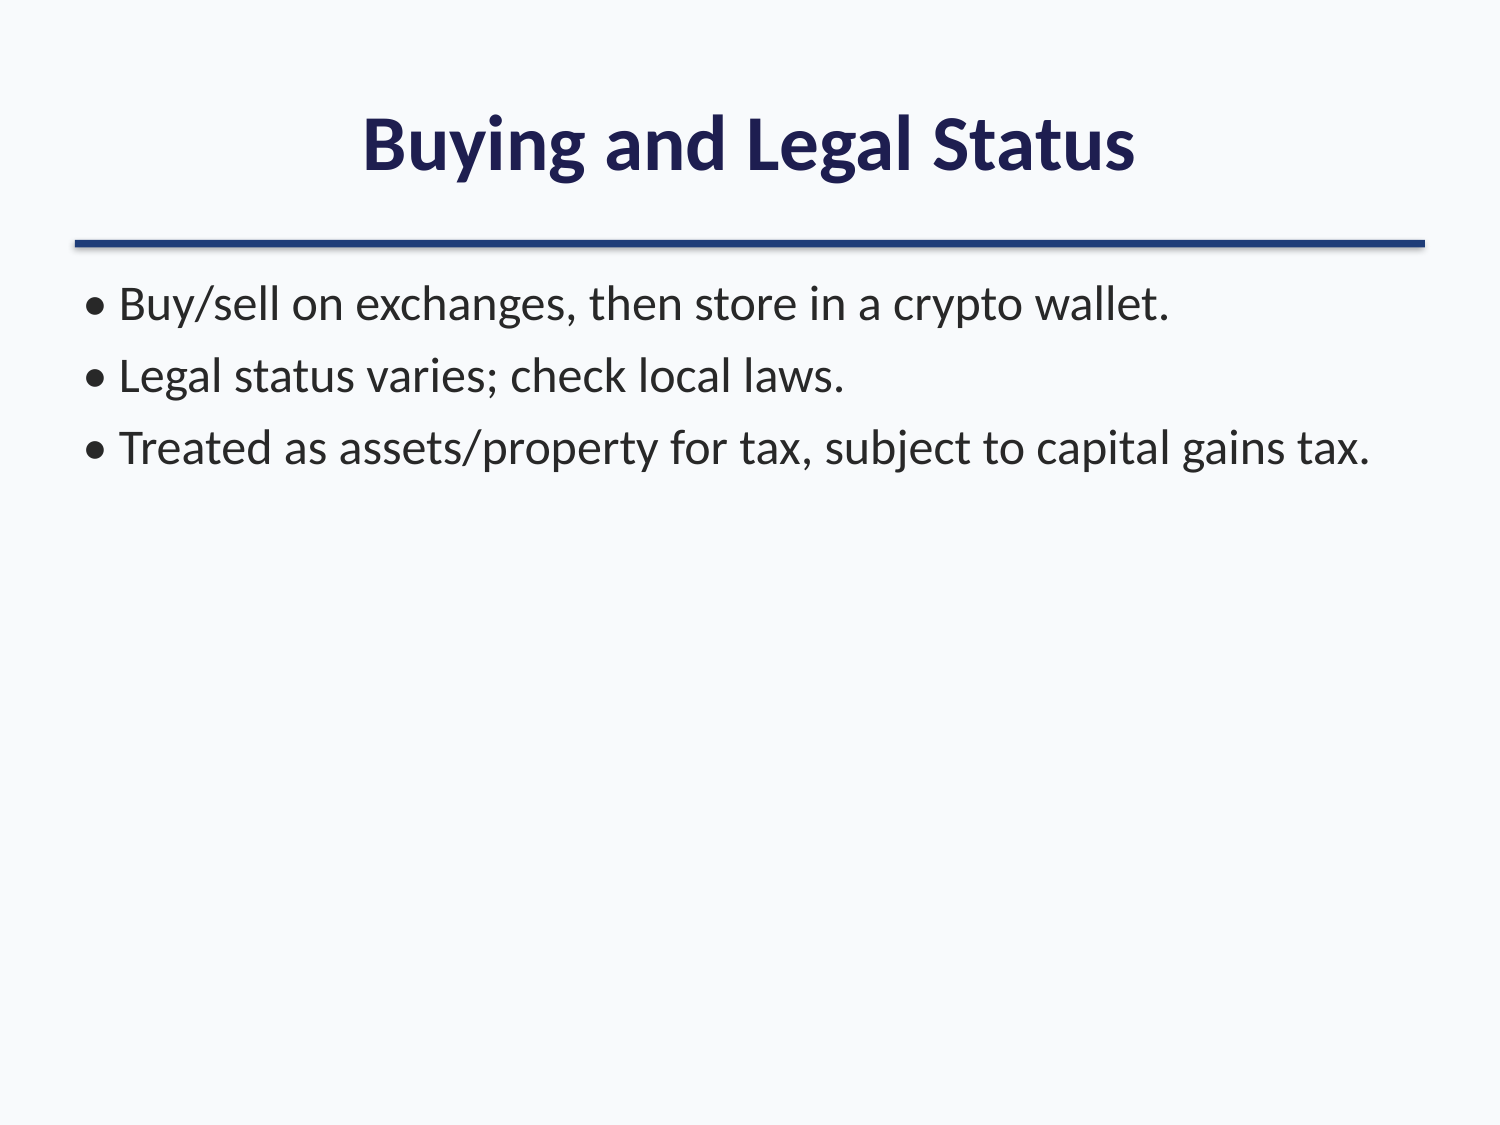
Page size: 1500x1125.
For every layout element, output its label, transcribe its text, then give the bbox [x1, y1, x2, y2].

text_box [74, 239, 1425, 248]
title Buying and Legal Status [74, 44, 1426, 234]
list • Buy/sell on exchanges, then store in a crypto wallet. • Legal status varies; check local laws. • Treated as assets/property for tax, subject to capital gains tax. [74, 261, 1426, 1006]
